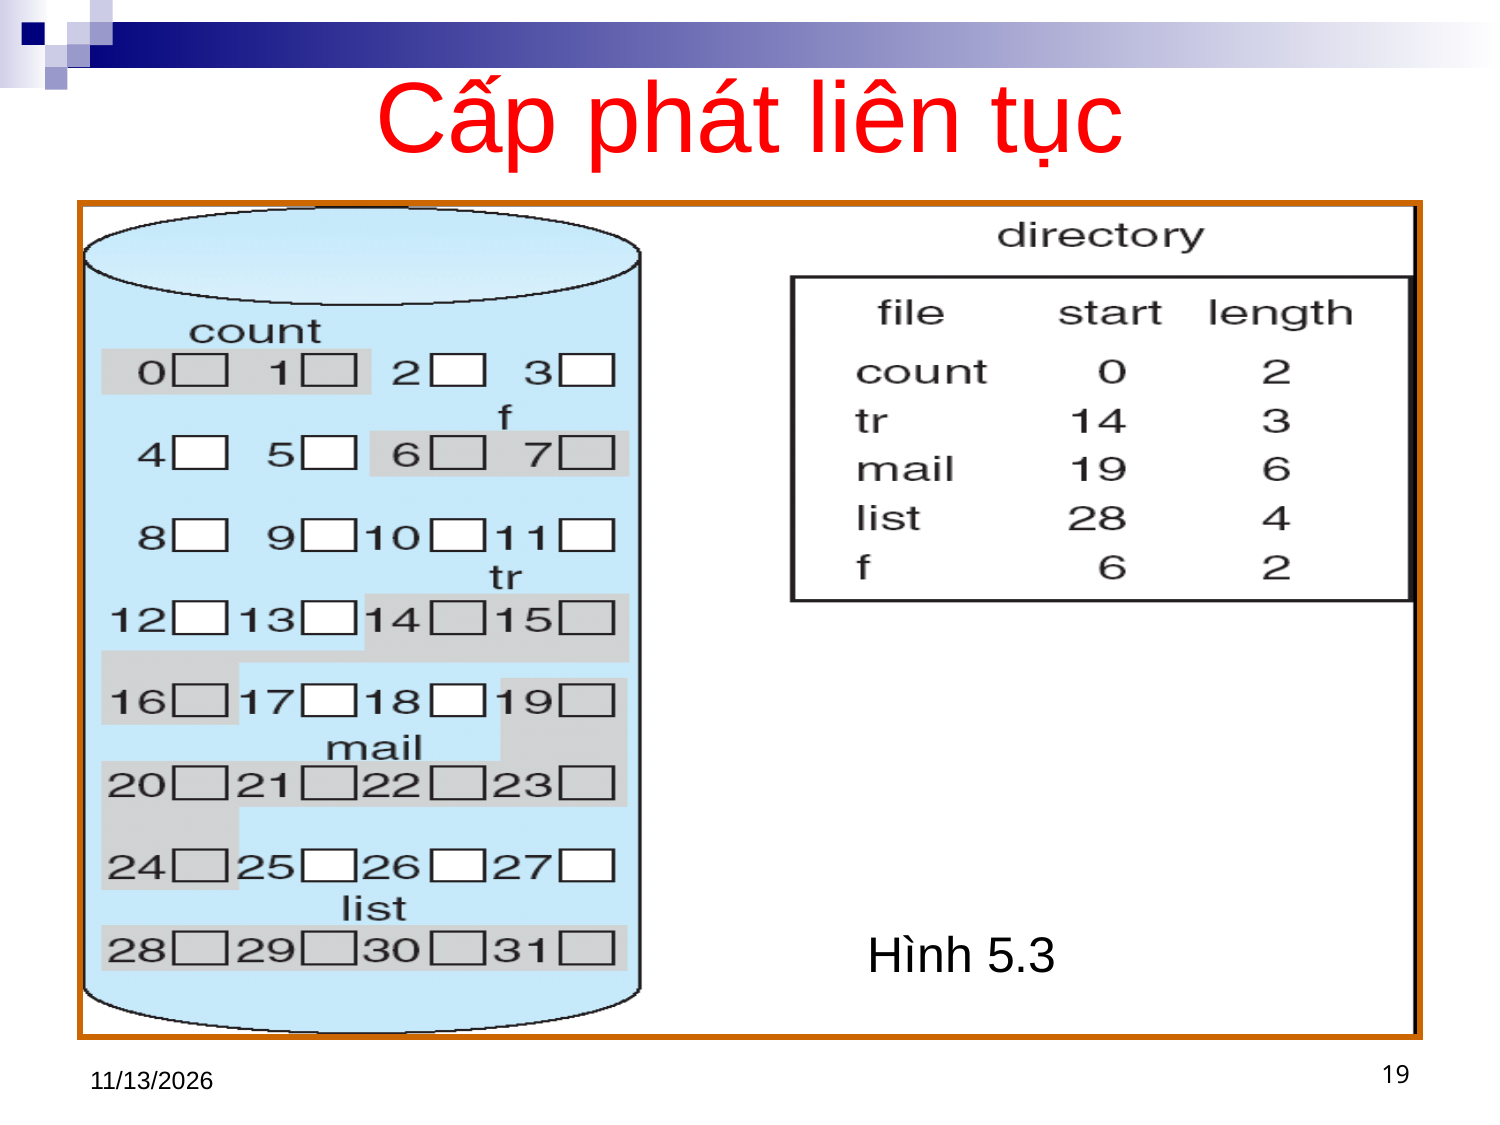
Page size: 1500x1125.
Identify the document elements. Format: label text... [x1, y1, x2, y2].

slide_number 19 [1074, 1024, 1426, 1101]
picture [82, 205, 1418, 1034]
title Cấp phát liên tục [74, 46, 1426, 179]
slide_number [74, 1024, 426, 1103]
